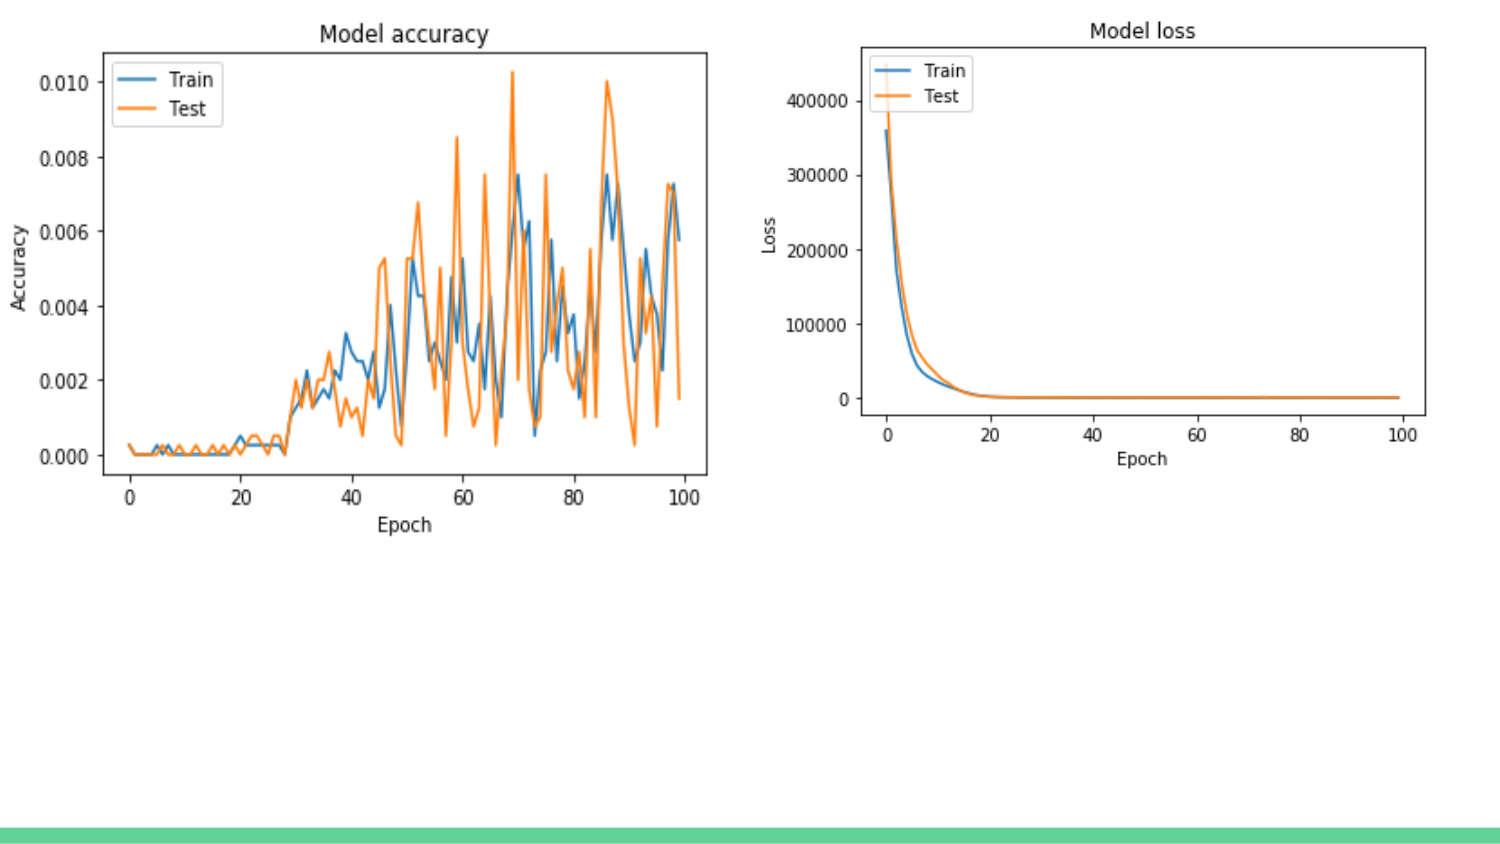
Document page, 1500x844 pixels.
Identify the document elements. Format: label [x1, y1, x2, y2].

picture [0, 10, 719, 548]
picture [749, 10, 1435, 479]
